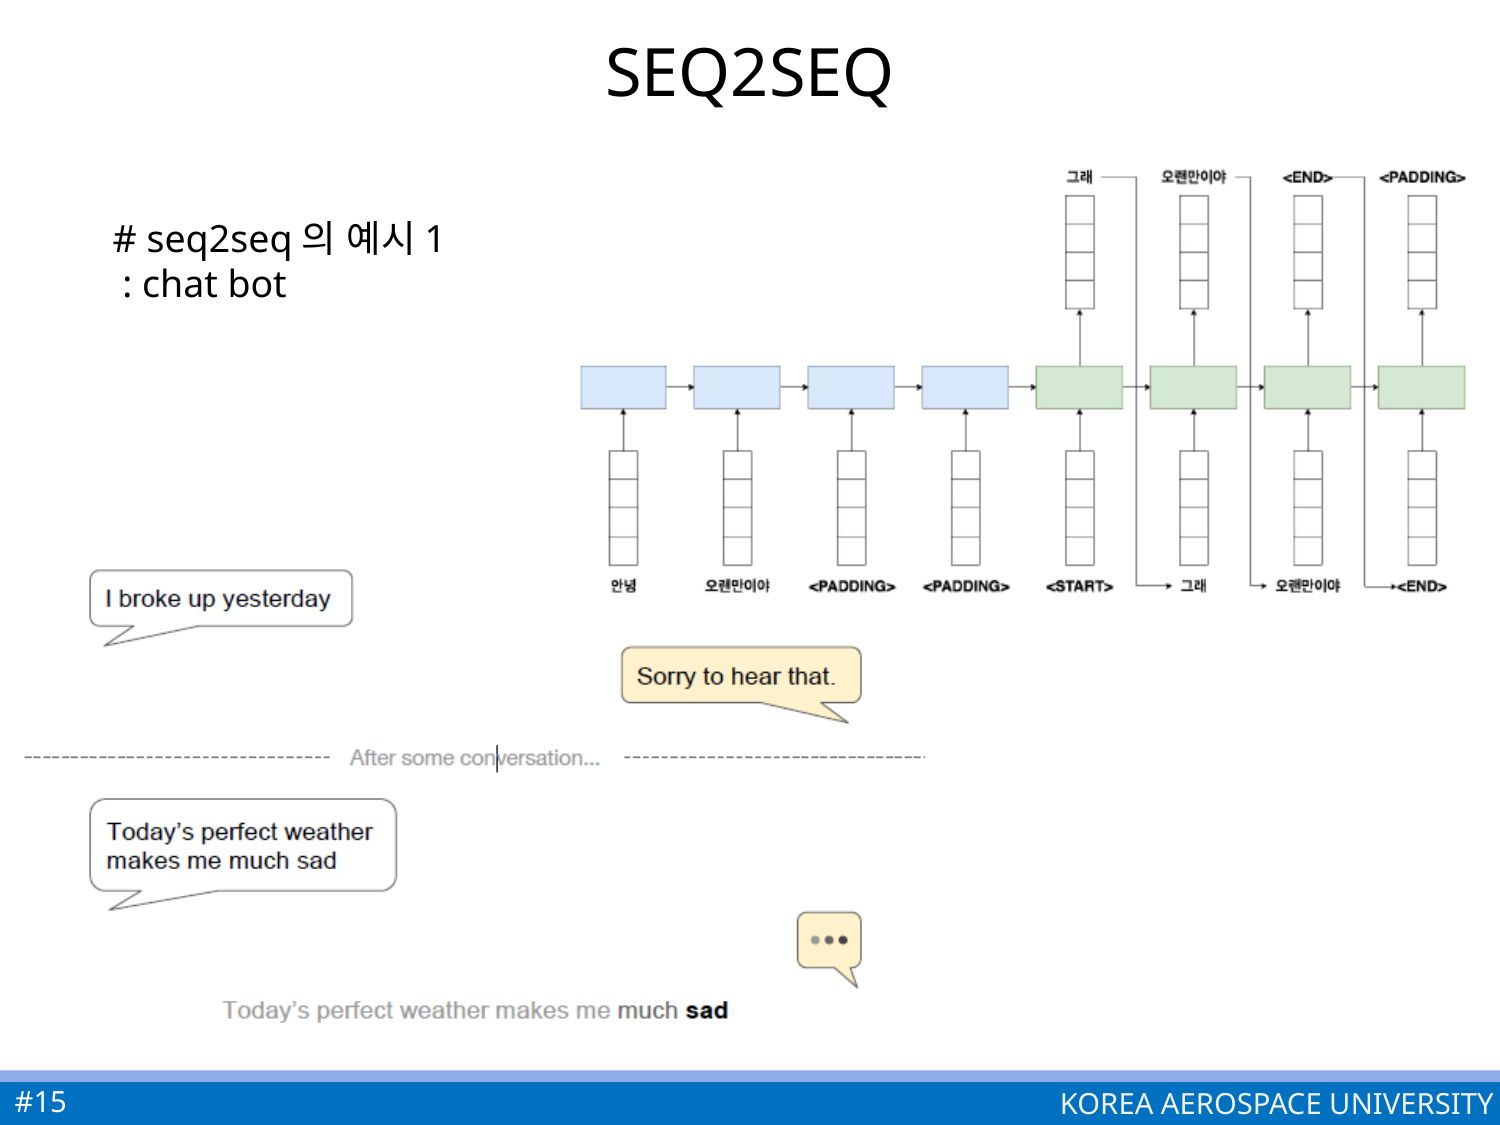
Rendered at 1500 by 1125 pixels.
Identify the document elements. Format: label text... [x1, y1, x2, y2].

slide_number #15 [0, 1081, 325, 1125]
picture [0, 125, 1500, 1059]
title Seq2Seq [17, 13, 1483, 126]
text_box # seq2seq의 예시1 : chat bot [97, 208, 462, 313]
